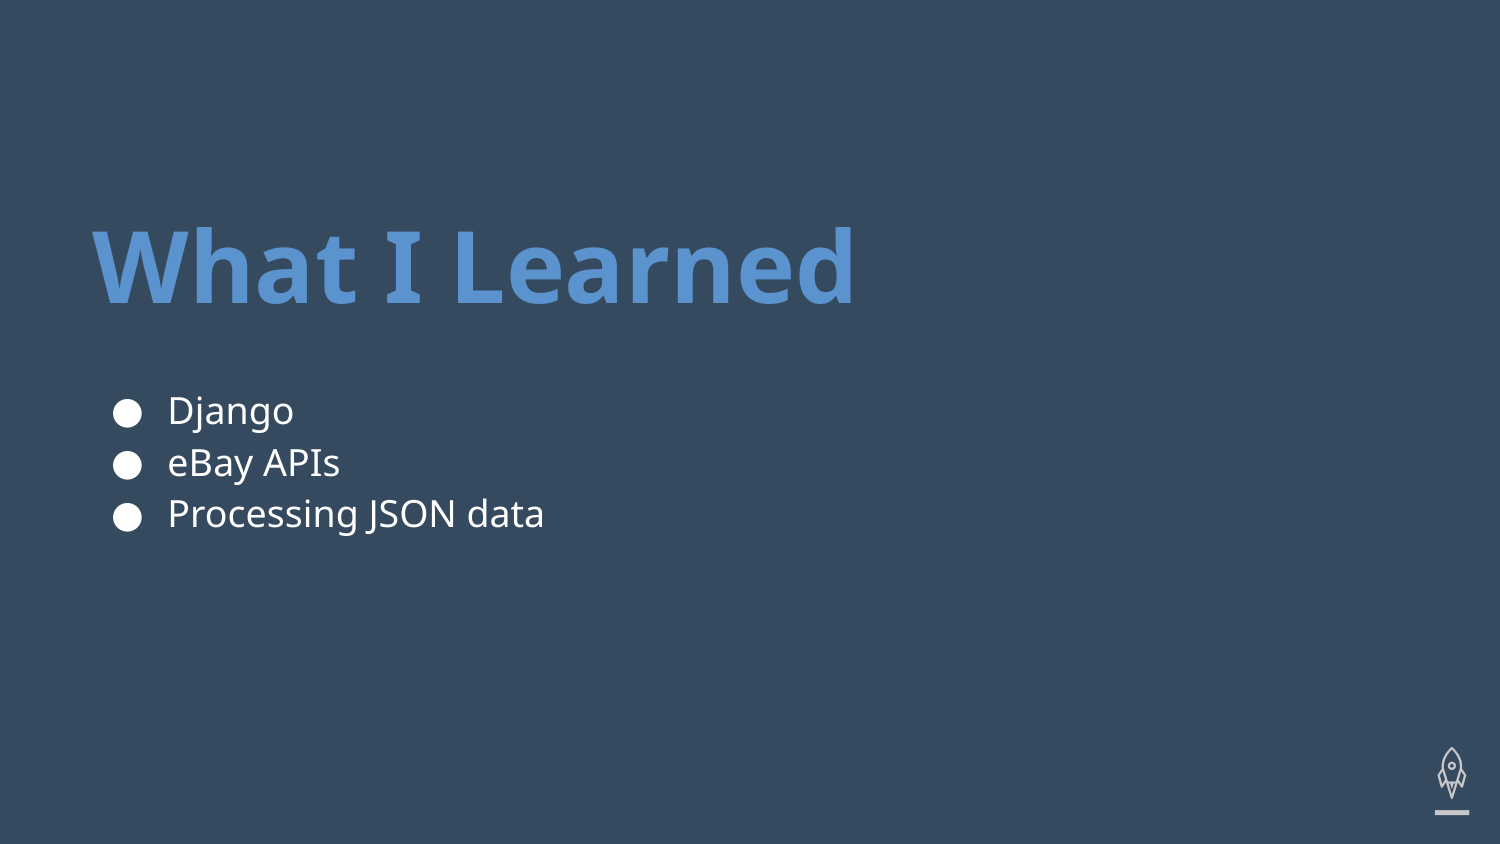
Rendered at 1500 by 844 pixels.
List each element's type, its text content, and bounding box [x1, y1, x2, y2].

title What I Learned [77, 121, 1427, 339]
picture [1410, 739, 1494, 823]
list Django eBay APIs Processing JSON data [77, 365, 1427, 760]
